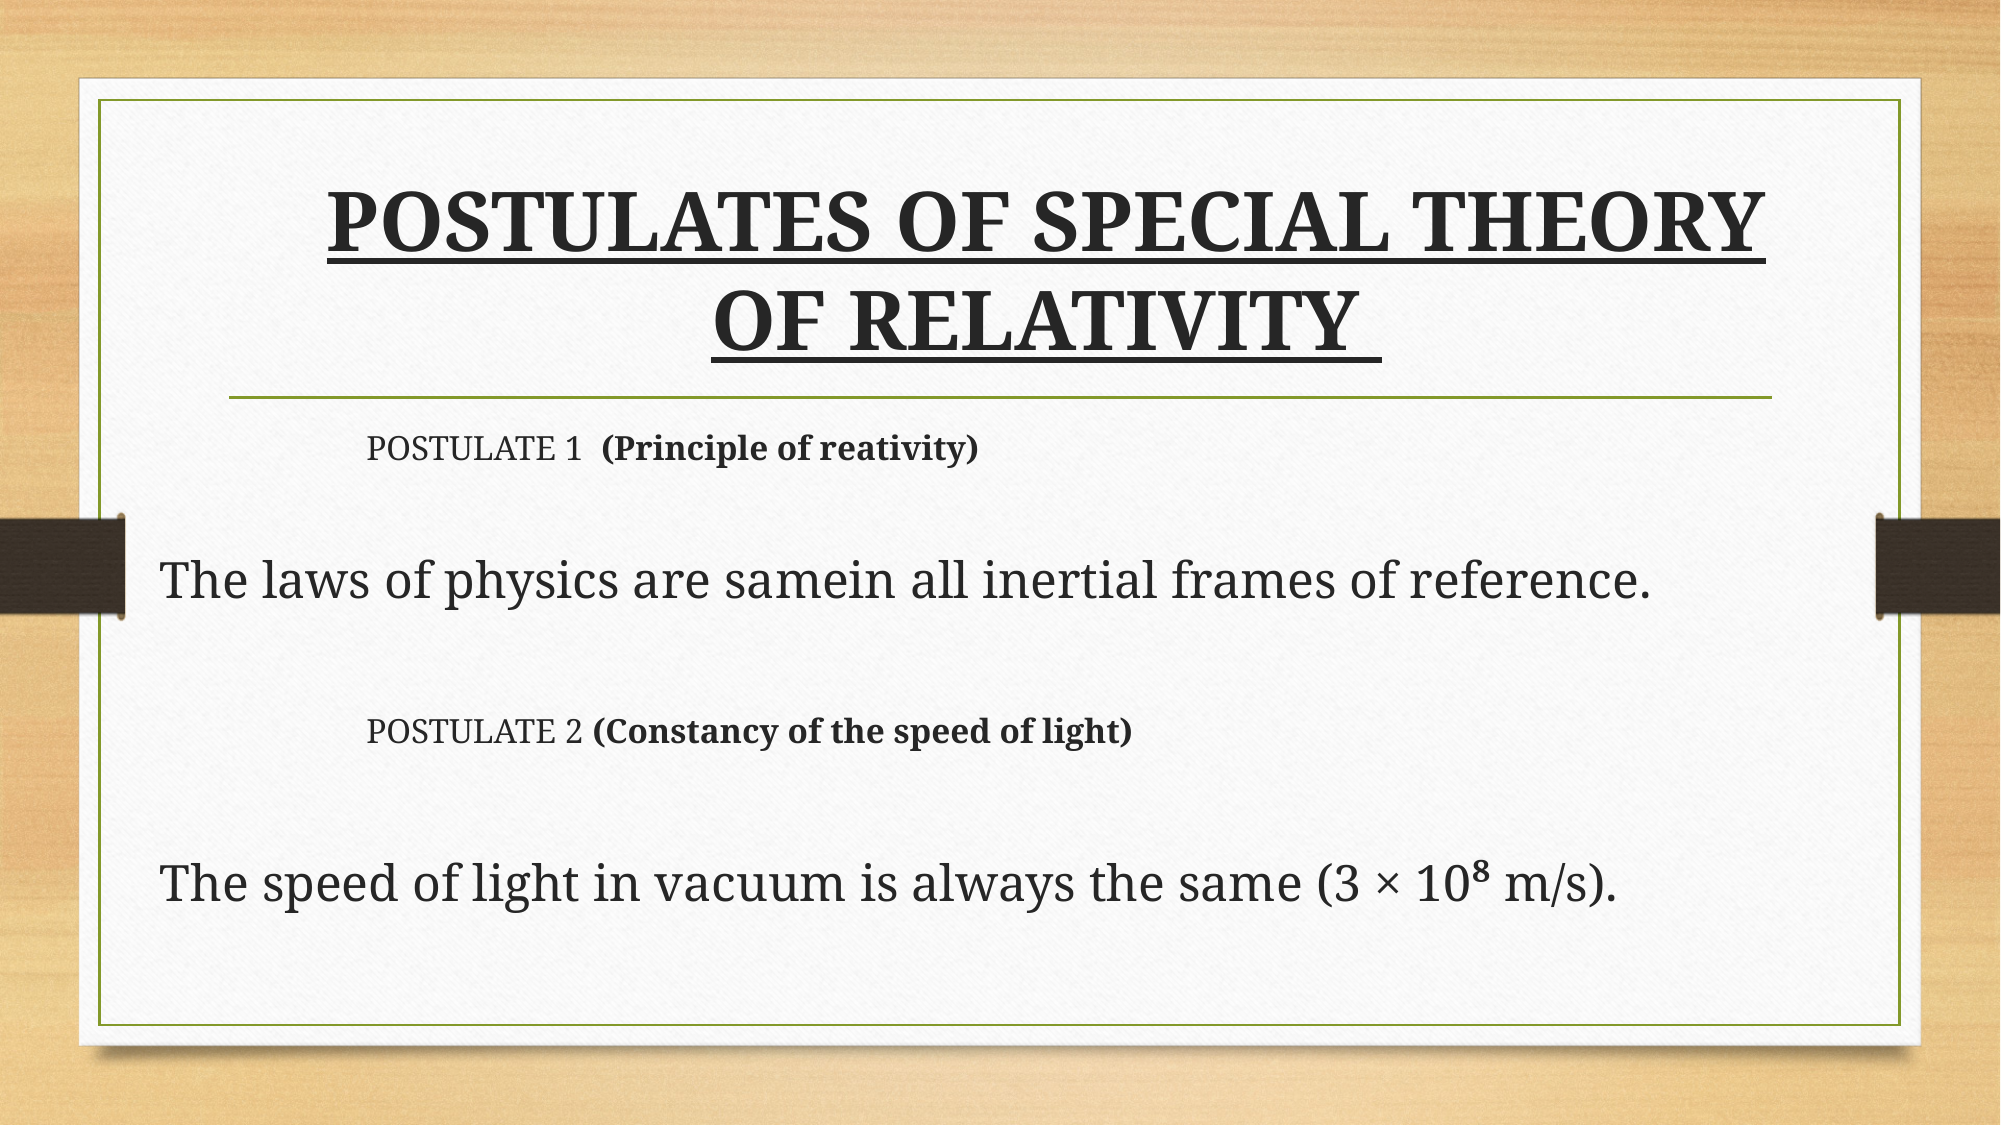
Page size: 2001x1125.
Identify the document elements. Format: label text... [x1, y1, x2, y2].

title POSTULATES OF SPECIAL THEORY OF RELATIVITY [258, 161, 1834, 375]
picture [0, 0, 2001, 1125]
list POSTULATE 1 (Principle of reativity) The laws of physics are samein all inertial frames of reference. POSTULATE 2 (Constancy of the speed of light) The speed of light in vacuum is always the same (3 × 10⁸ m/s). [145, 419, 1834, 1005]
